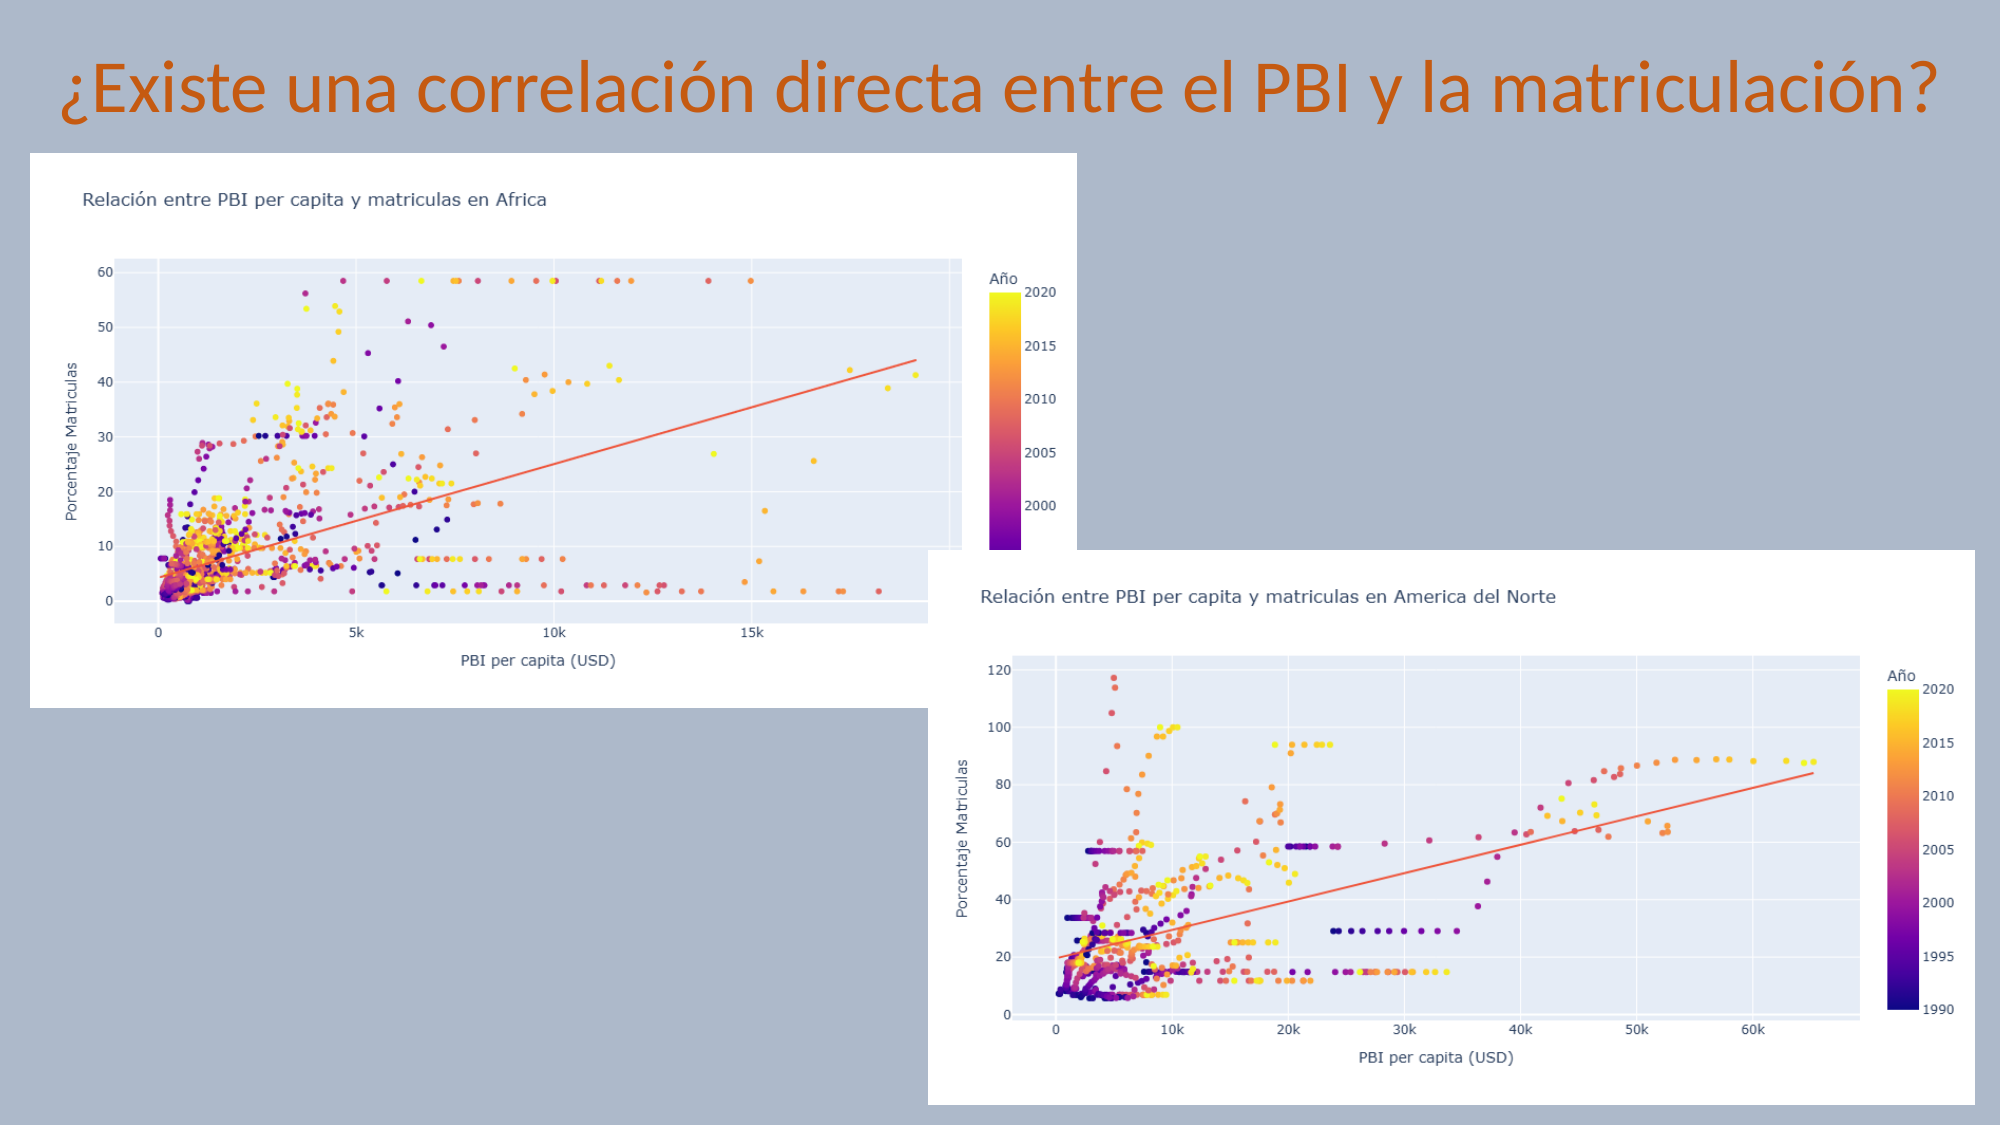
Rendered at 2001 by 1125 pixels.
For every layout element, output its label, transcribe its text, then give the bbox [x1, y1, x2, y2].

text_box ¿Existe una correlación directa entre el PBI y la matriculación? [0, 29, 2000, 135]
picture [30, 153, 1975, 1105]
